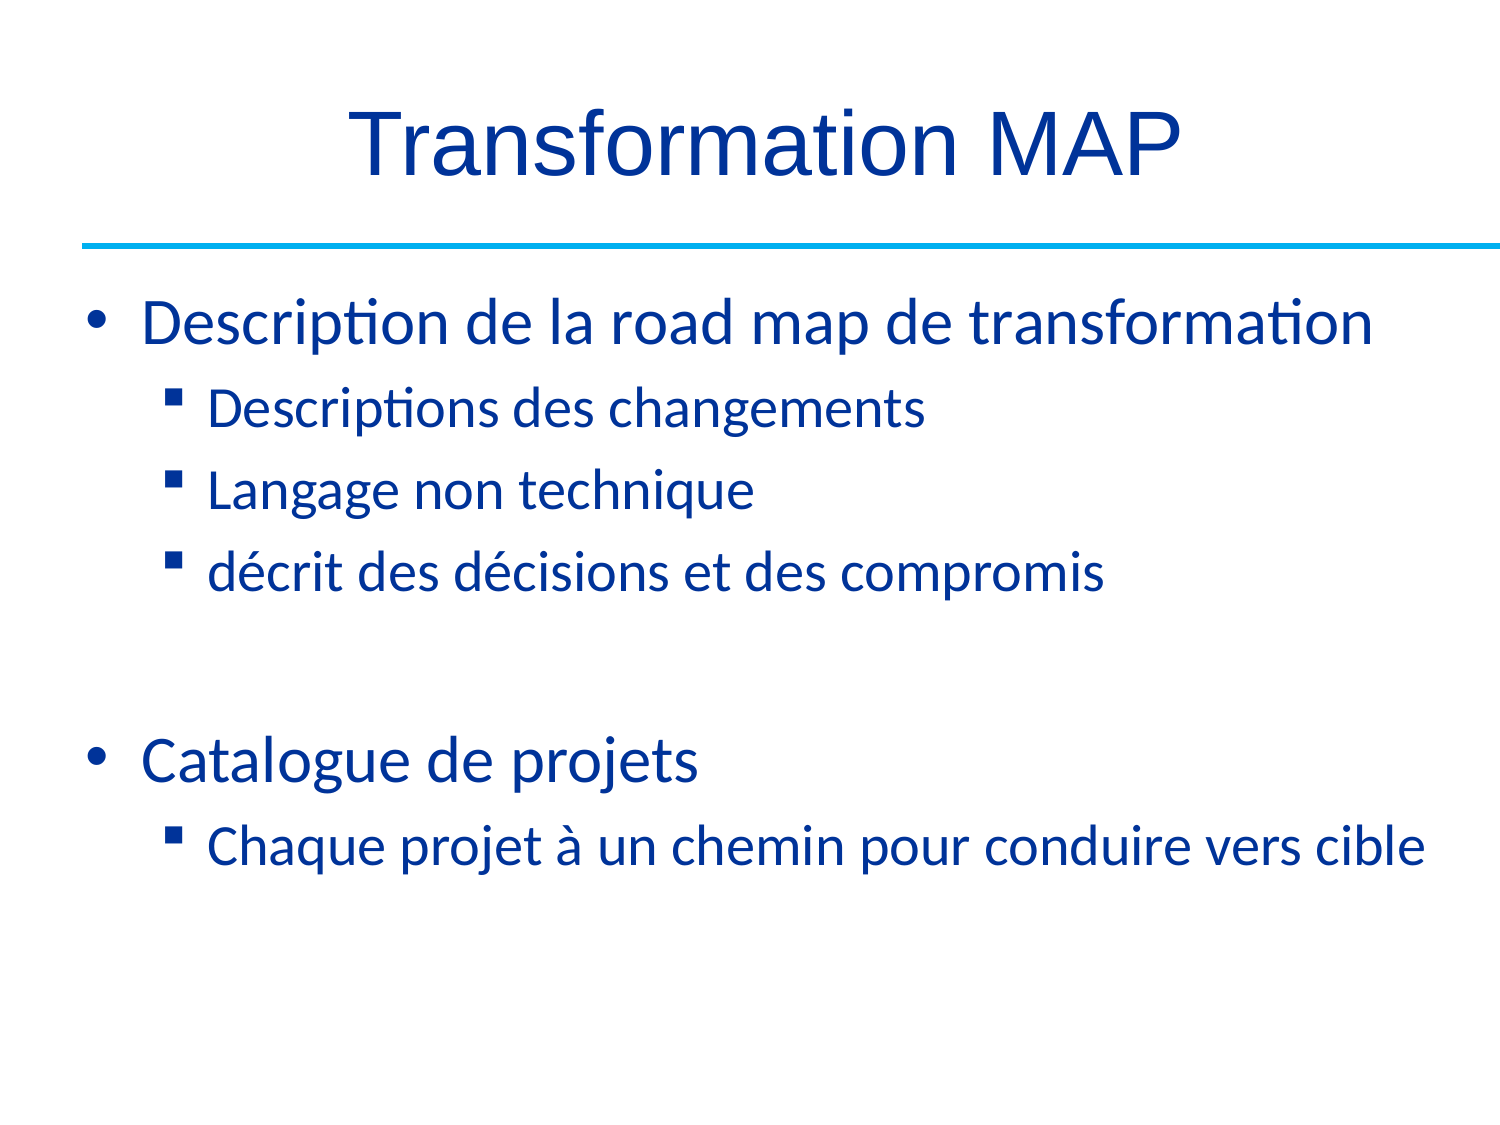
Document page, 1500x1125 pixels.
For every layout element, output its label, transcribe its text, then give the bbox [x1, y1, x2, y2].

title Transformation MAP [74, 44, 1459, 233]
list Description de la road map de transformation Descriptions des changements Langage non technique décrit des décisions et des compromis Catalogue de projets Chaque projet à un chemin pour conduire vers cible [70, 243, 1459, 1071]
